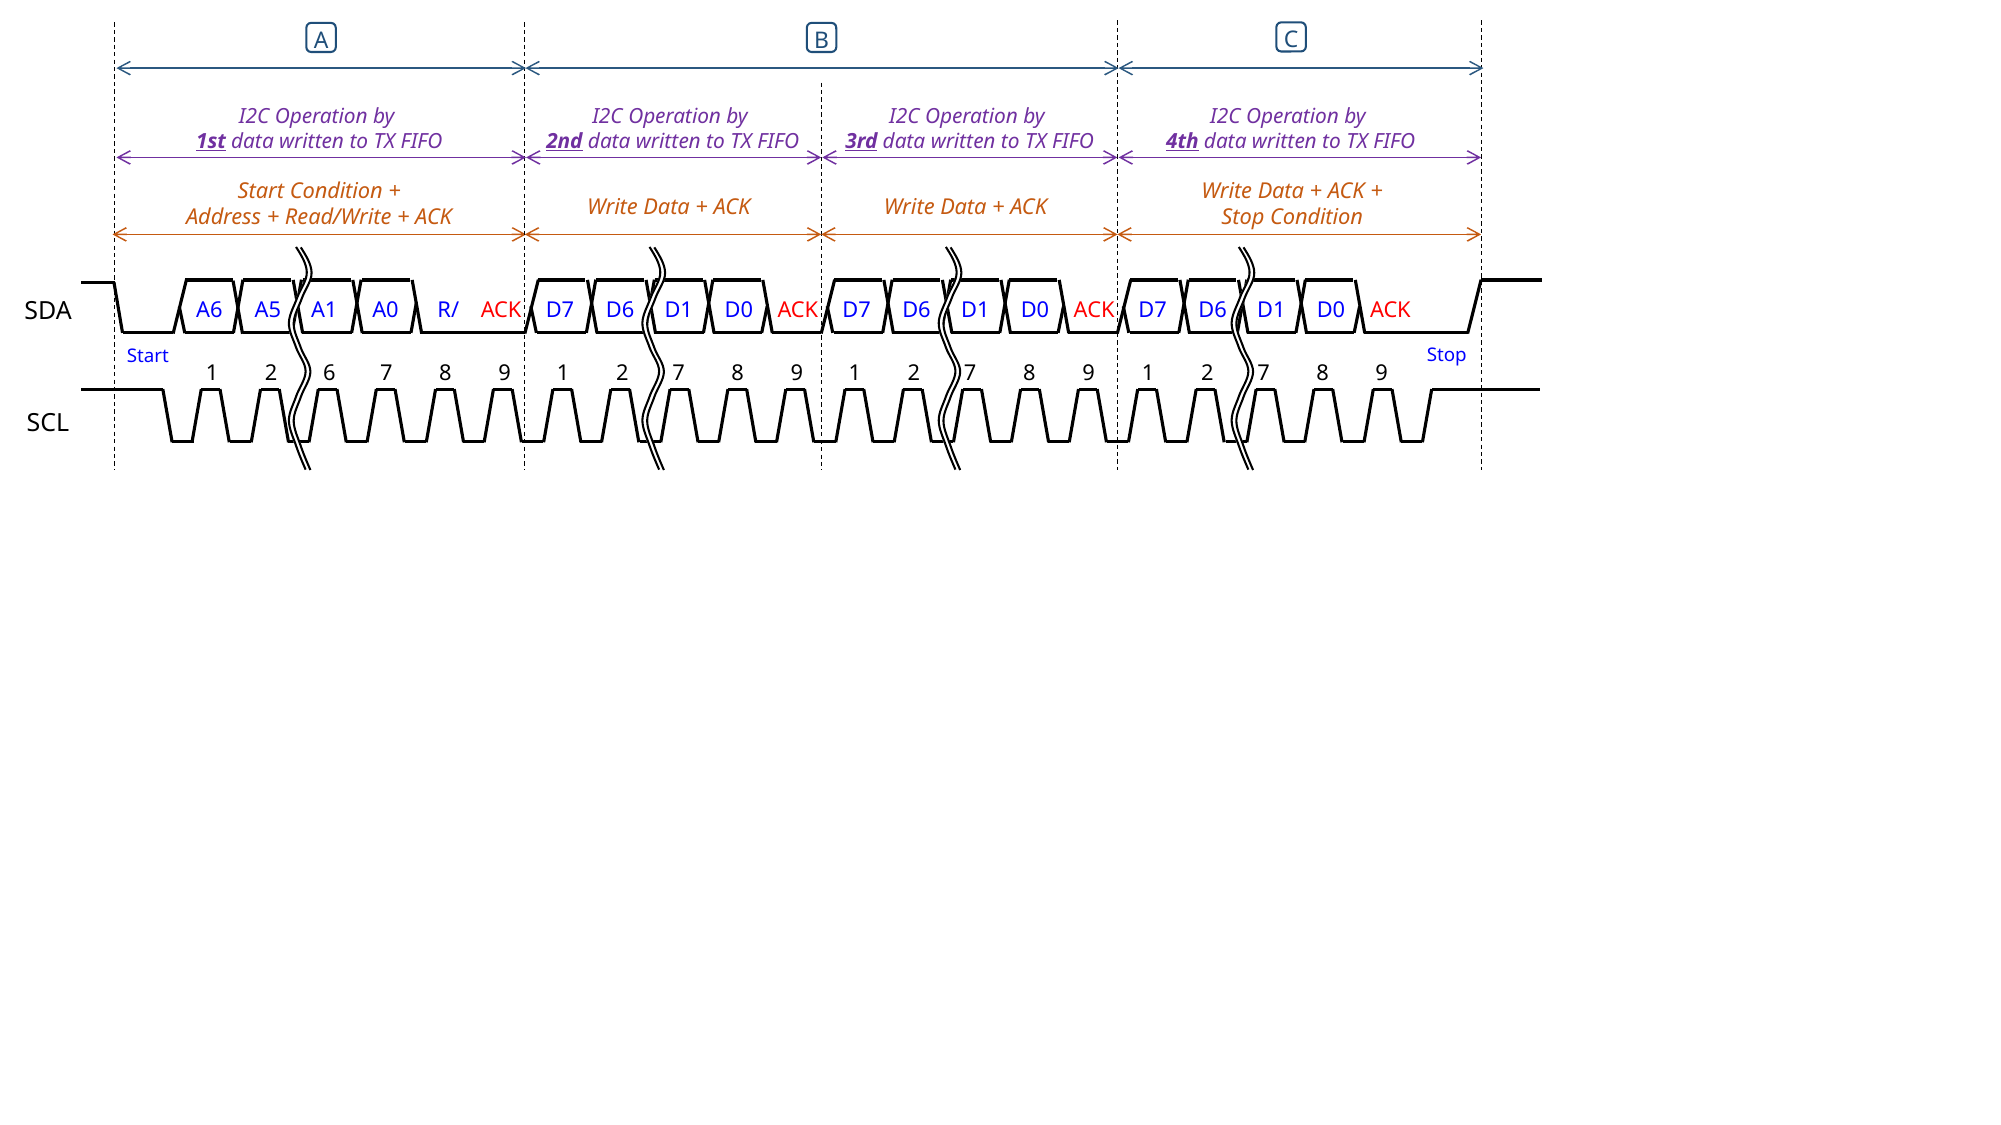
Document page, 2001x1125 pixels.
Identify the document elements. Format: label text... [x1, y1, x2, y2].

text_box ACK [773, 289, 821, 328]
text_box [1297, 279, 1307, 334]
text_box 1 [190, 352, 234, 391]
text_box 8 [1007, 352, 1051, 391]
text_box D7 [1131, 289, 1175, 328]
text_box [525, 279, 539, 334]
text_box 1 [833, 352, 877, 391]
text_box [1391, 389, 1402, 443]
text_box 9 [1360, 352, 1404, 391]
text_box I2C Operation by 1st data written to TX FIFO [153, 94, 486, 157]
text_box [251, 389, 261, 443]
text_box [922, 389, 932, 443]
text_box 7 [666, 352, 701, 391]
text_box 1 [541, 352, 585, 391]
text_box A0 [363, 289, 408, 328]
text_box D6 [894, 289, 938, 328]
text_box D7 [835, 289, 879, 328]
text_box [746, 389, 756, 443]
text_box 2 [600, 352, 642, 391]
text_box I2C Operation by 4th data written to TX FIFO [1137, 94, 1444, 157]
text_box D1 [1255, 289, 1293, 328]
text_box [601, 389, 611, 443]
text_box Write Data + ACK [556, 185, 782, 227]
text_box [312, 389, 319, 443]
text_box Write Data + ACK [852, 185, 1079, 227]
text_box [883, 279, 894, 334]
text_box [1118, 279, 1131, 334]
text_box 2 [249, 352, 288, 391]
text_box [1179, 279, 1190, 334]
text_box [642, 246, 666, 471]
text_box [1059, 279, 1069, 334]
text_box ACK [1365, 289, 1419, 328]
text_box D0 [1309, 289, 1353, 328]
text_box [1304, 389, 1315, 443]
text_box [352, 279, 363, 334]
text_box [666, 389, 671, 443]
text_box Stop [1419, 337, 1475, 372]
text_box D1 [666, 289, 701, 328]
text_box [1214, 389, 1225, 443]
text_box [776, 389, 786, 443]
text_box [981, 389, 991, 443]
text_box 8 [423, 352, 467, 391]
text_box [394, 389, 405, 443]
text_box 2 [1185, 352, 1229, 391]
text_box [688, 389, 699, 443]
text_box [762, 279, 773, 334]
text_box A5 [246, 289, 288, 328]
text_box Write Data + ACK + Stop Condition [1179, 169, 1406, 234]
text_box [173, 279, 187, 334]
text_box SCL [13, 400, 83, 443]
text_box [1000, 279, 1011, 334]
text_box D1 [962, 289, 997, 328]
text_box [1363, 389, 1374, 443]
text_box I2C Operation by 3rd data written to TX FIFO [822, 94, 1117, 157]
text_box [629, 389, 639, 443]
text_box 7 [364, 352, 408, 391]
text_box 9 [482, 352, 524, 391]
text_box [219, 389, 230, 443]
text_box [804, 389, 814, 443]
text_box A1 [312, 289, 346, 328]
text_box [894, 389, 904, 443]
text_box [113, 282, 123, 333]
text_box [1069, 389, 1079, 443]
text_box 9 [775, 352, 819, 391]
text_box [863, 389, 873, 443]
text_box D6 [1190, 289, 1231, 328]
text_box 6 [312, 352, 351, 391]
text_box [1186, 389, 1197, 443]
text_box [288, 246, 312, 471]
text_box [454, 389, 464, 443]
text_box A [305, 21, 337, 54]
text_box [543, 389, 553, 443]
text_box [1097, 389, 1107, 443]
text_box Start [120, 338, 176, 373]
text_box 7 [962, 352, 992, 391]
text_box 2 [892, 352, 936, 391]
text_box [1332, 389, 1343, 443]
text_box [1467, 279, 1481, 334]
text_box D7 [539, 289, 582, 328]
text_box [1156, 389, 1166, 443]
text_box ACK [473, 289, 524, 328]
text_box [426, 389, 436, 443]
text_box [938, 246, 962, 471]
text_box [366, 389, 377, 443]
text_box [1011, 389, 1021, 443]
text_box 1 [1126, 352, 1170, 391]
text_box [587, 279, 598, 334]
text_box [191, 389, 202, 443]
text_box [1128, 389, 1138, 443]
text_box 8 [715, 352, 760, 391]
text_box 8 [1300, 352, 1345, 391]
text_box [835, 389, 845, 443]
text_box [1274, 389, 1285, 443]
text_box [279, 389, 288, 443]
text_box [1231, 246, 1255, 471]
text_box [484, 389, 494, 443]
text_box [704, 279, 715, 334]
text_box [822, 279, 835, 334]
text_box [412, 279, 422, 334]
text_box B [805, 21, 838, 54]
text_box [718, 389, 728, 443]
text_box 7 [1255, 352, 1286, 391]
text_box I2C Operation by 2nd data written to TX FIFO [526, 94, 819, 157]
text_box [1422, 389, 1432, 443]
text_box D0 [1013, 289, 1057, 328]
text_box 9 [1066, 352, 1111, 391]
text_box D0 [717, 289, 761, 328]
text_box D6 [598, 289, 642, 328]
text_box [233, 279, 243, 333]
text_box ACK [1069, 289, 1117, 328]
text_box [1039, 389, 1049, 443]
text_box Start Condition + Address + Read/Write + ACK [153, 169, 486, 234]
text_box C [1275, 21, 1307, 53]
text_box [336, 389, 347, 443]
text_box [162, 389, 173, 443]
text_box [571, 389, 581, 443]
text_box A6 [187, 289, 232, 328]
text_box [1355, 279, 1365, 334]
text_box SDA [13, 288, 83, 331]
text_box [512, 389, 522, 443]
